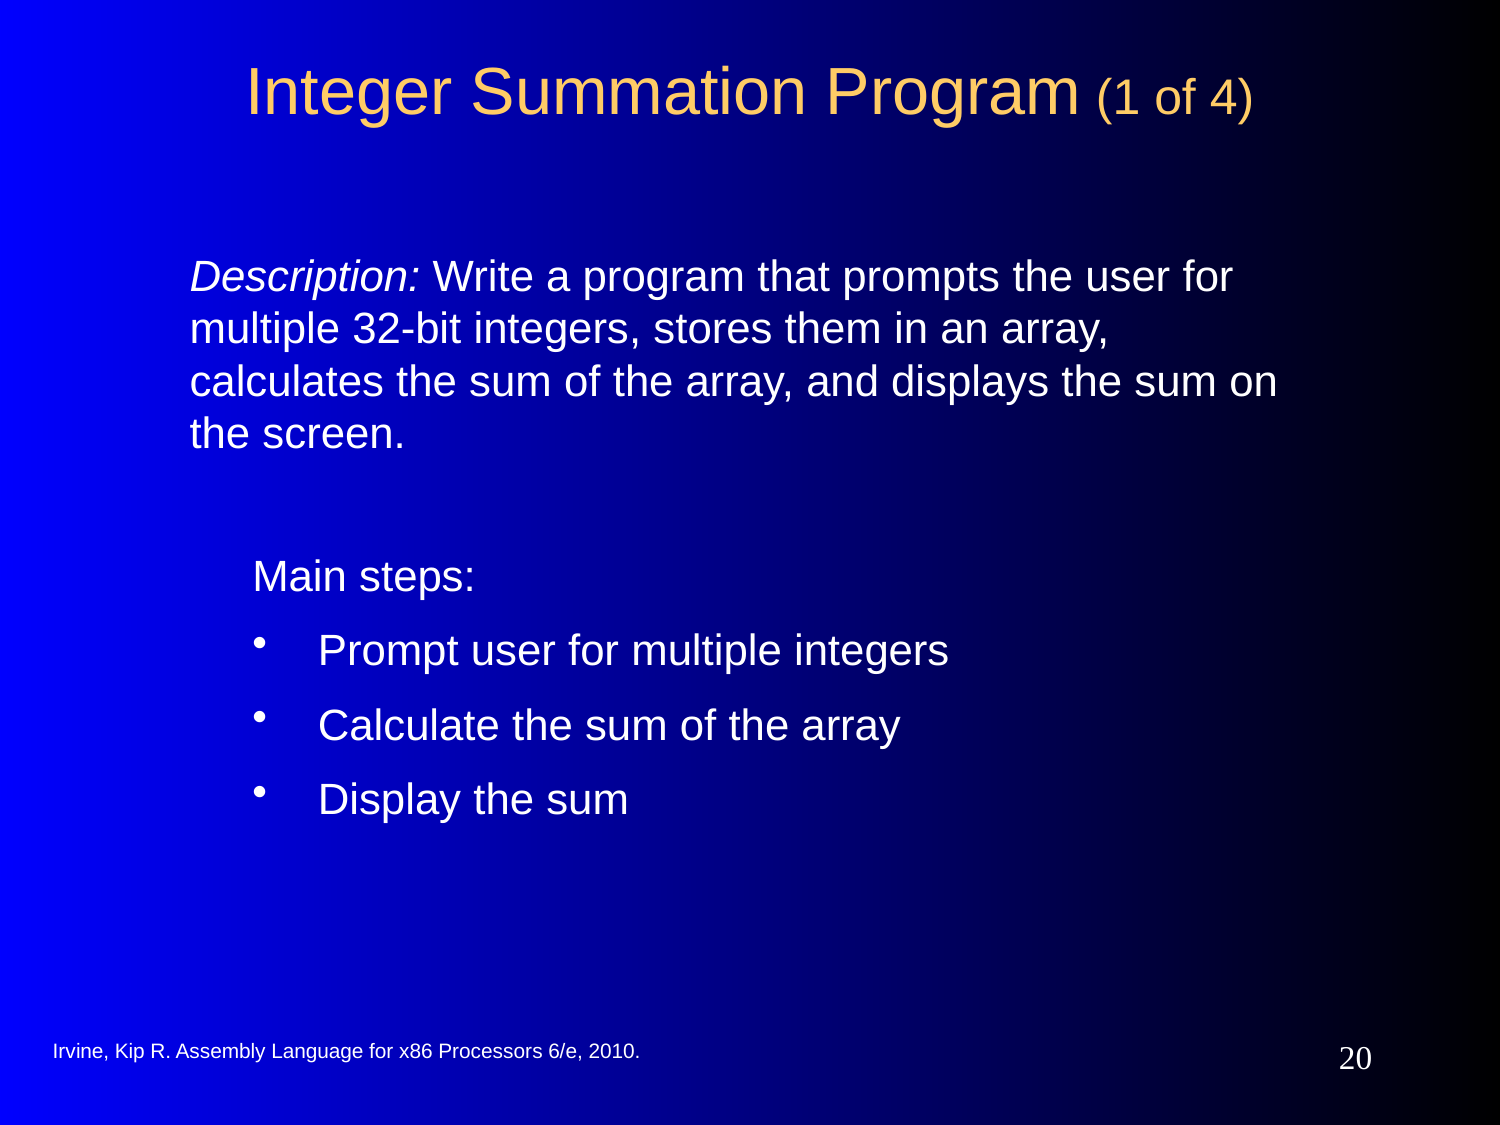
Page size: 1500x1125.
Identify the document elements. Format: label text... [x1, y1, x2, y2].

text_box Description: Write a program that prompts the user for multiple 32-bit integers, stores them in an array, calculates the sum of the array, and displays the sum on the screen. [174, 224, 1300, 480]
title Integer Summation Program (1 of 4) [112, 37, 1388, 138]
text_box Main steps: Prompt user for multiple integers Calculate the sum of the array Display the sum [237, 524, 1238, 846]
footer Irvine, Kip R. Assembly Language for x86 Processors 6/e, 2010. [37, 1025, 825, 1075]
slide_number 20 [1224, 1025, 1388, 1088]
